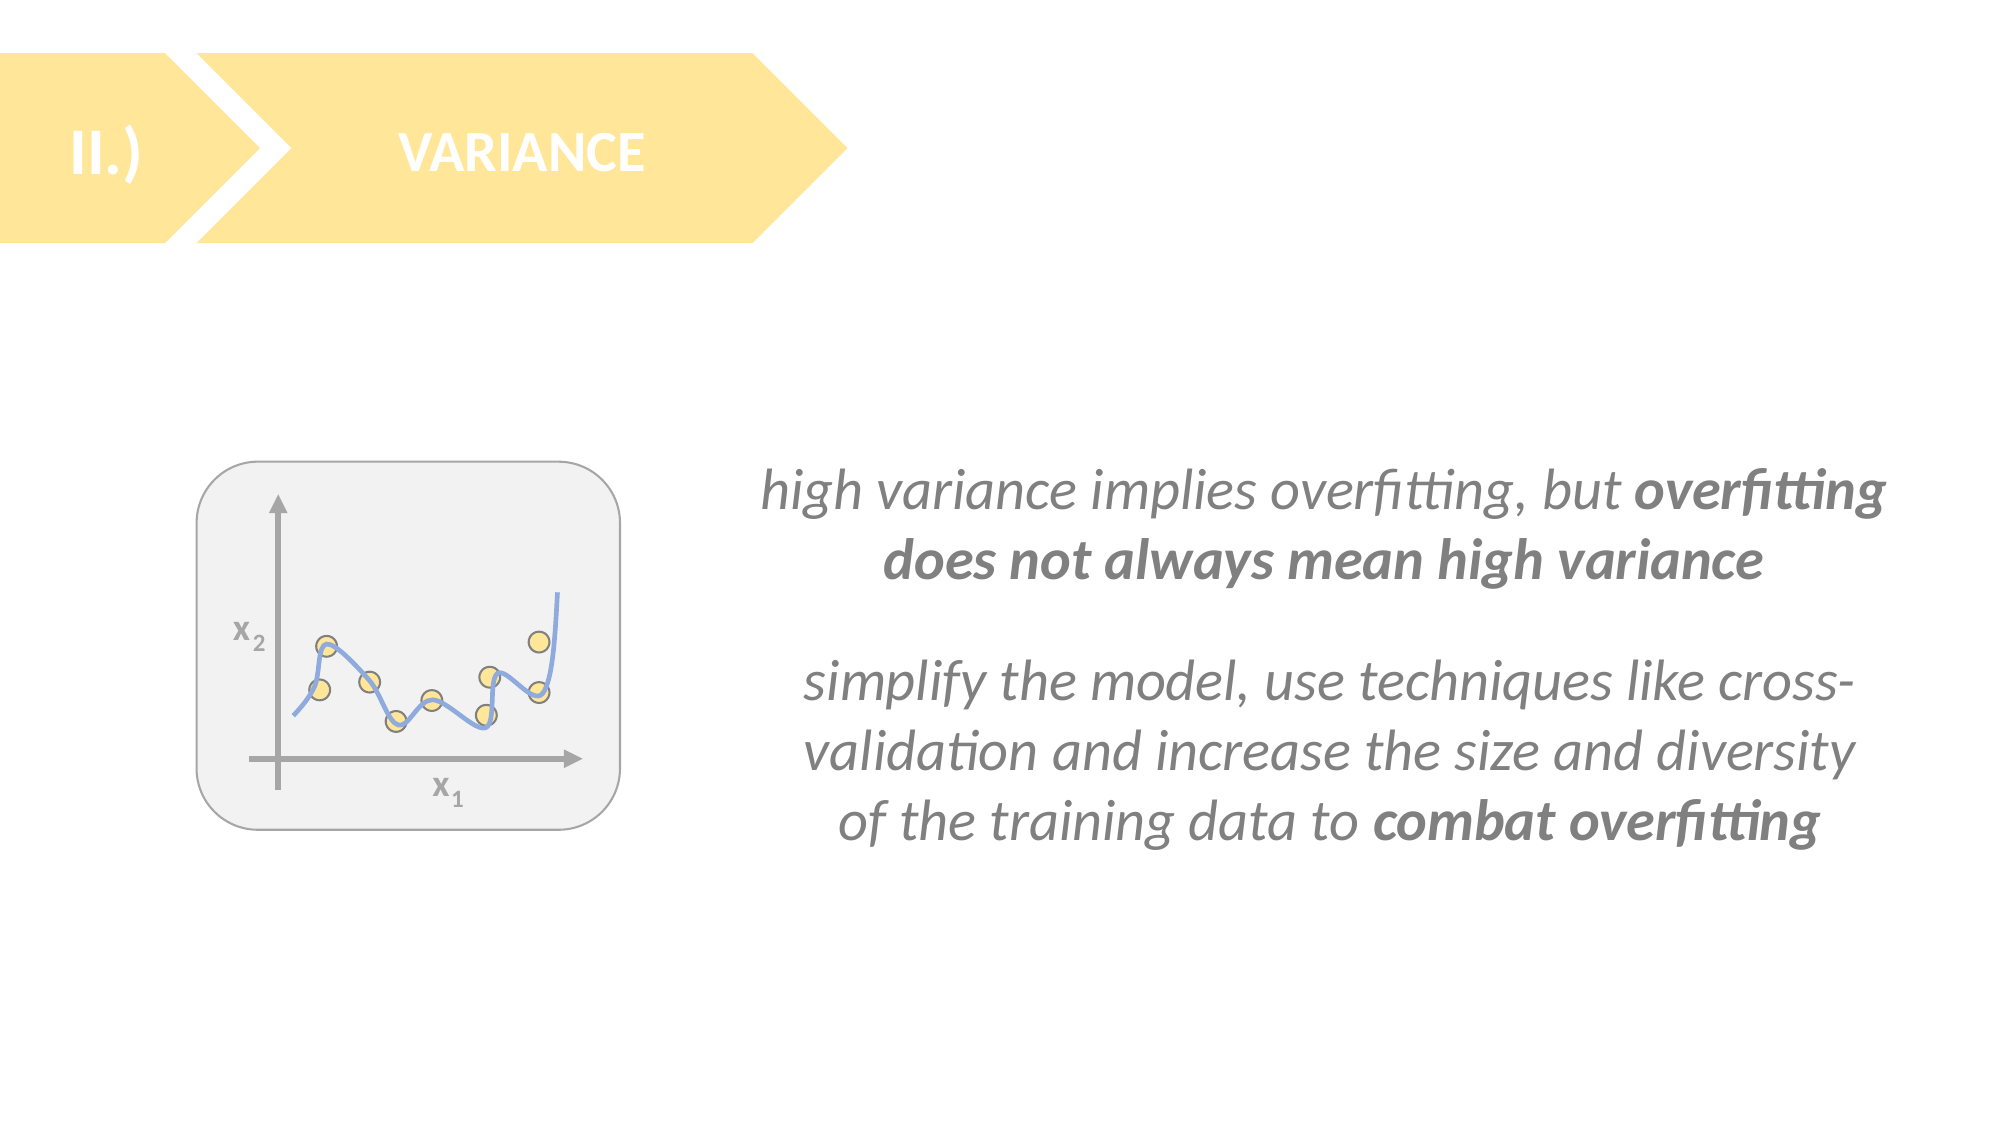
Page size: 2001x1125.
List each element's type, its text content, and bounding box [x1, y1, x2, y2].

text_box [308, 679, 315, 694]
text_box [527, 685, 551, 705]
text_box [384, 715, 408, 733]
text_box [364, 670, 379, 679]
text_box VARIANCE [194, 52, 849, 245]
text_box x [218, 595, 266, 656]
text_box x [417, 751, 465, 758]
text_box [495, 674, 502, 688]
text_box high variance implies overfitting, but overfitting does not always mean high variance [725, 443, 1923, 599]
text_box simplify the model, use techniques like cross-validation and increase the size and diversity of the training data to combat overfitting [779, 634, 1880, 860]
text_box 1 [436, 774, 479, 820]
text_box [490, 706, 498, 727]
text_box [292, 592, 559, 730]
text_box [358, 682, 375, 694]
text_box [195, 460, 622, 831]
text_box [422, 702, 443, 713]
text_box x [417, 759, 465, 812]
text_box II.) [0, 52, 262, 245]
text_box [315, 634, 339, 655]
text_box 2 [238, 618, 278, 664]
